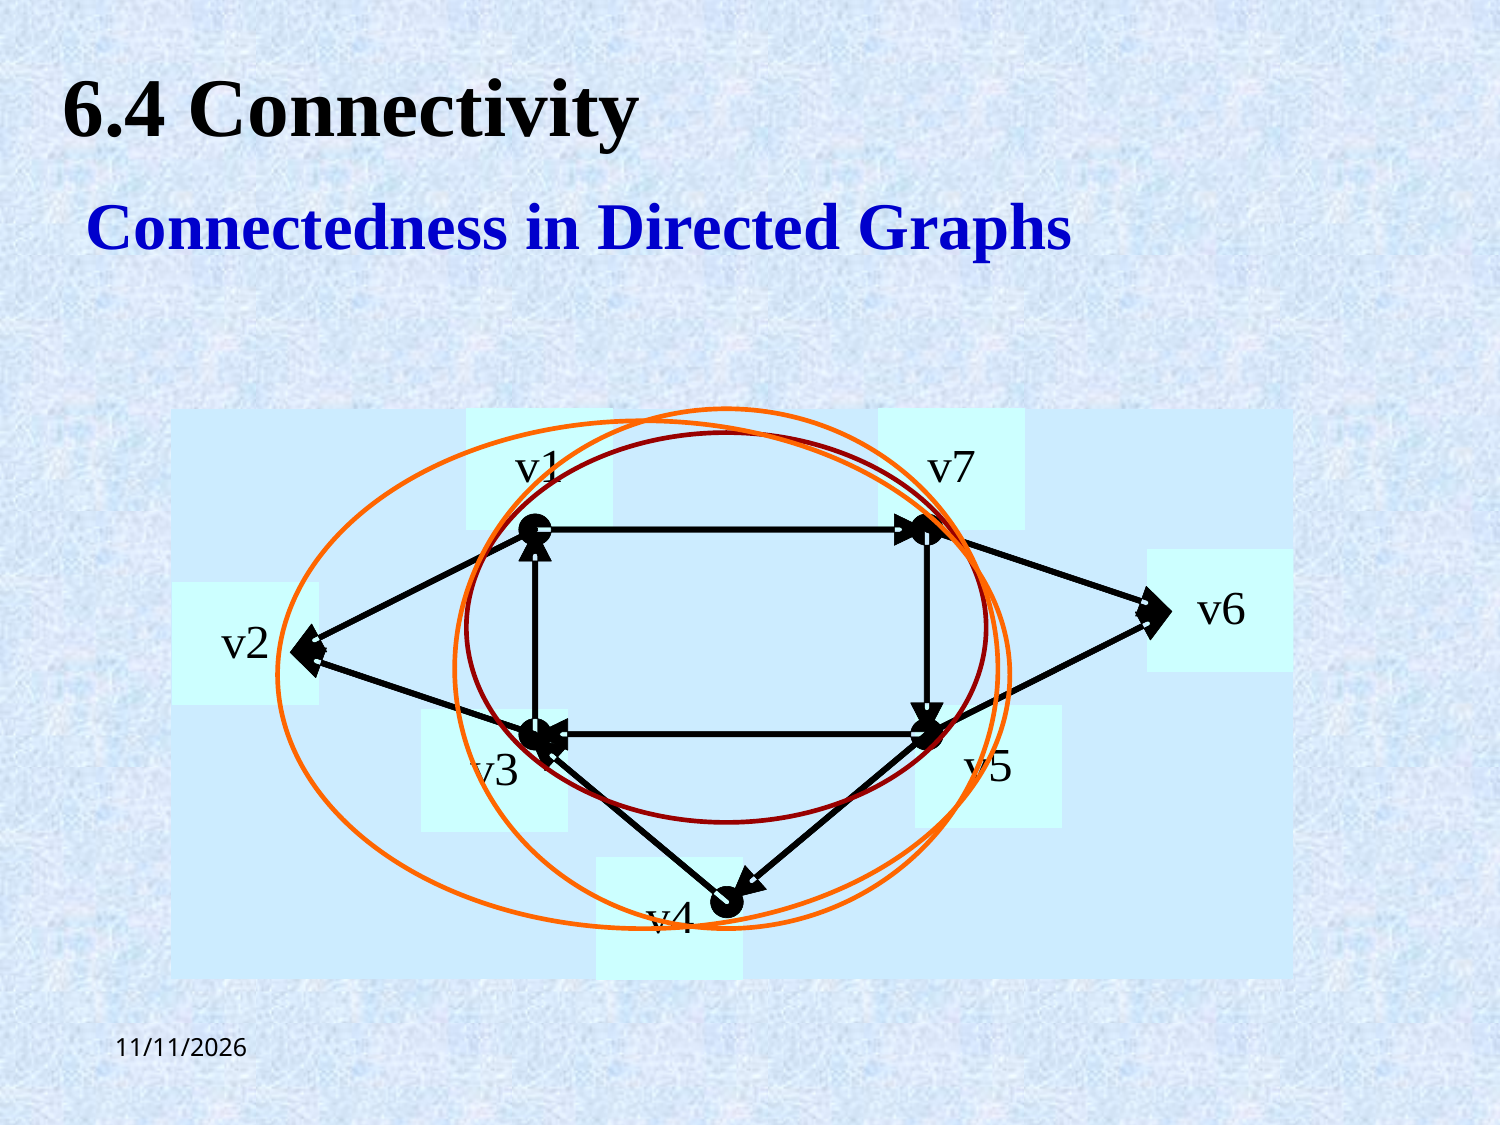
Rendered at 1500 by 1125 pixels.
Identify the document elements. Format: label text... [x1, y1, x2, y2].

text_box [99, 1024, 425, 1103]
text_box Connectedness in Directed Graphs [71, 184, 1459, 272]
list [170, 408, 1294, 980]
text_box 6.4 Connectivity [47, 50, 1418, 161]
picture [0, 0, 1500, 1125]
